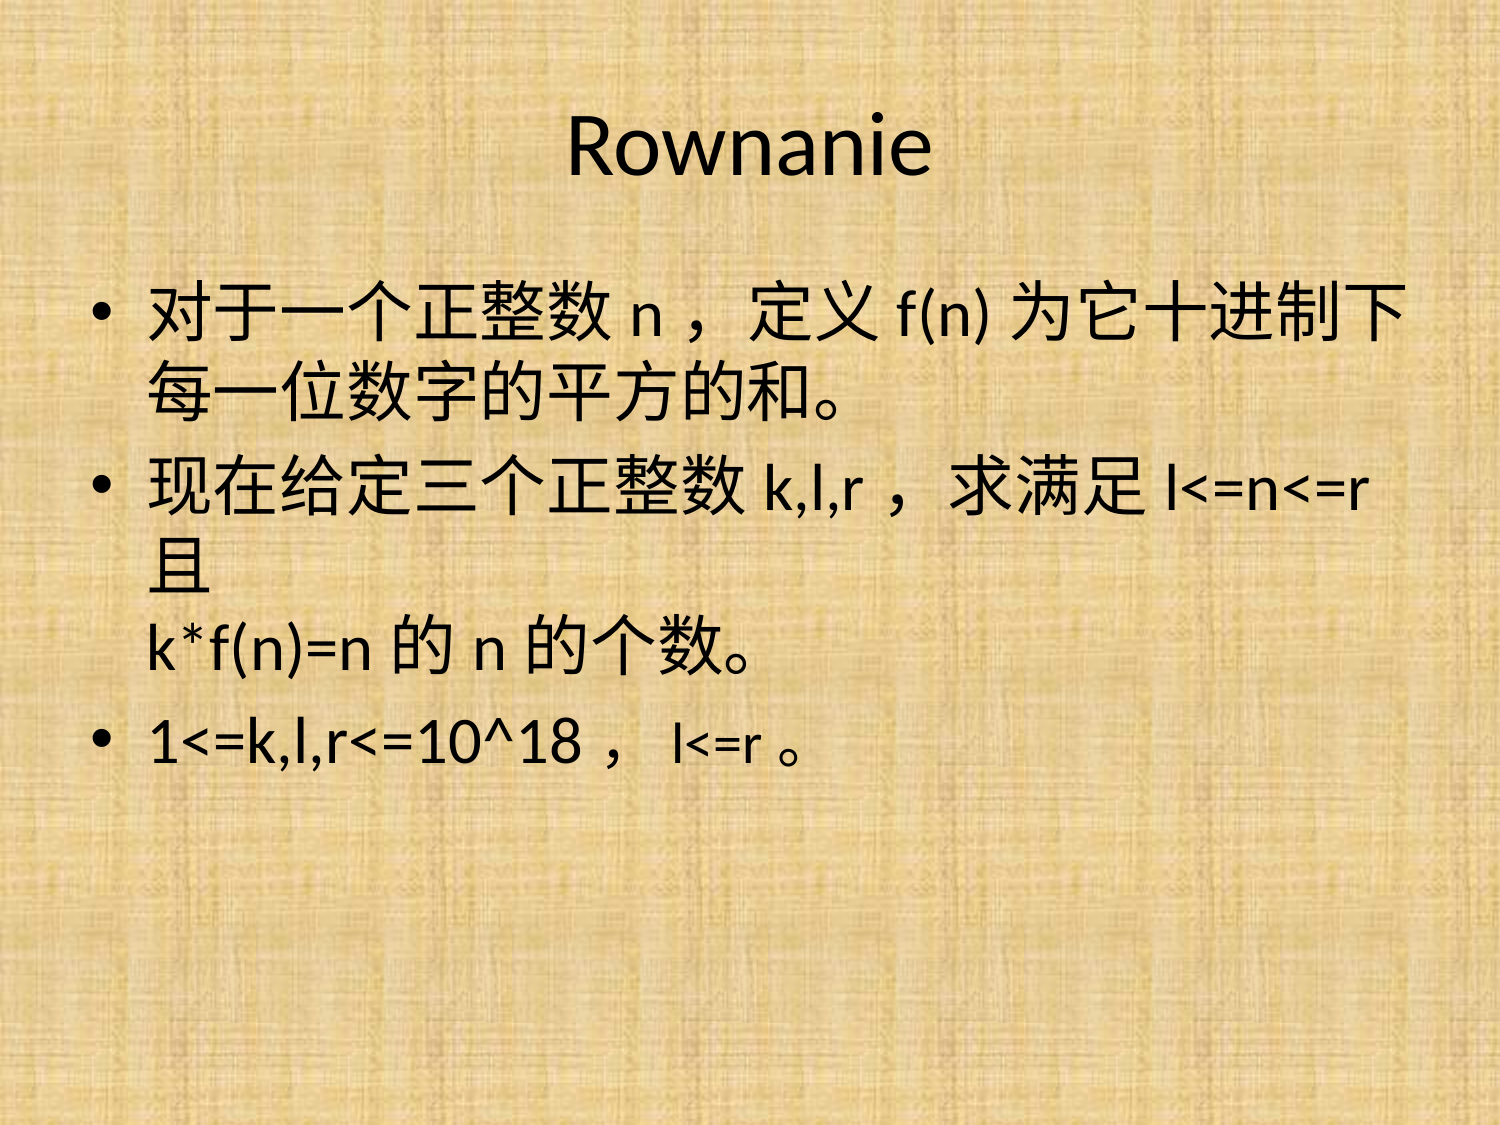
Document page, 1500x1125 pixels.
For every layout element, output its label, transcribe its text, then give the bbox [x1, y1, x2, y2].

title Rownanie [75, 45, 1425, 233]
picture [0, 0, 1500, 1125]
list 对于一个正整数n，定义f(n)为它十进制下每一位数字的平方的和。 现在给定三个正整数k,l,r，求满足l<=n<=r且 k*f(n)=n的n的个数。 1<=k,l,r<=10^18，l<=r。 [75, 262, 1425, 1005]
